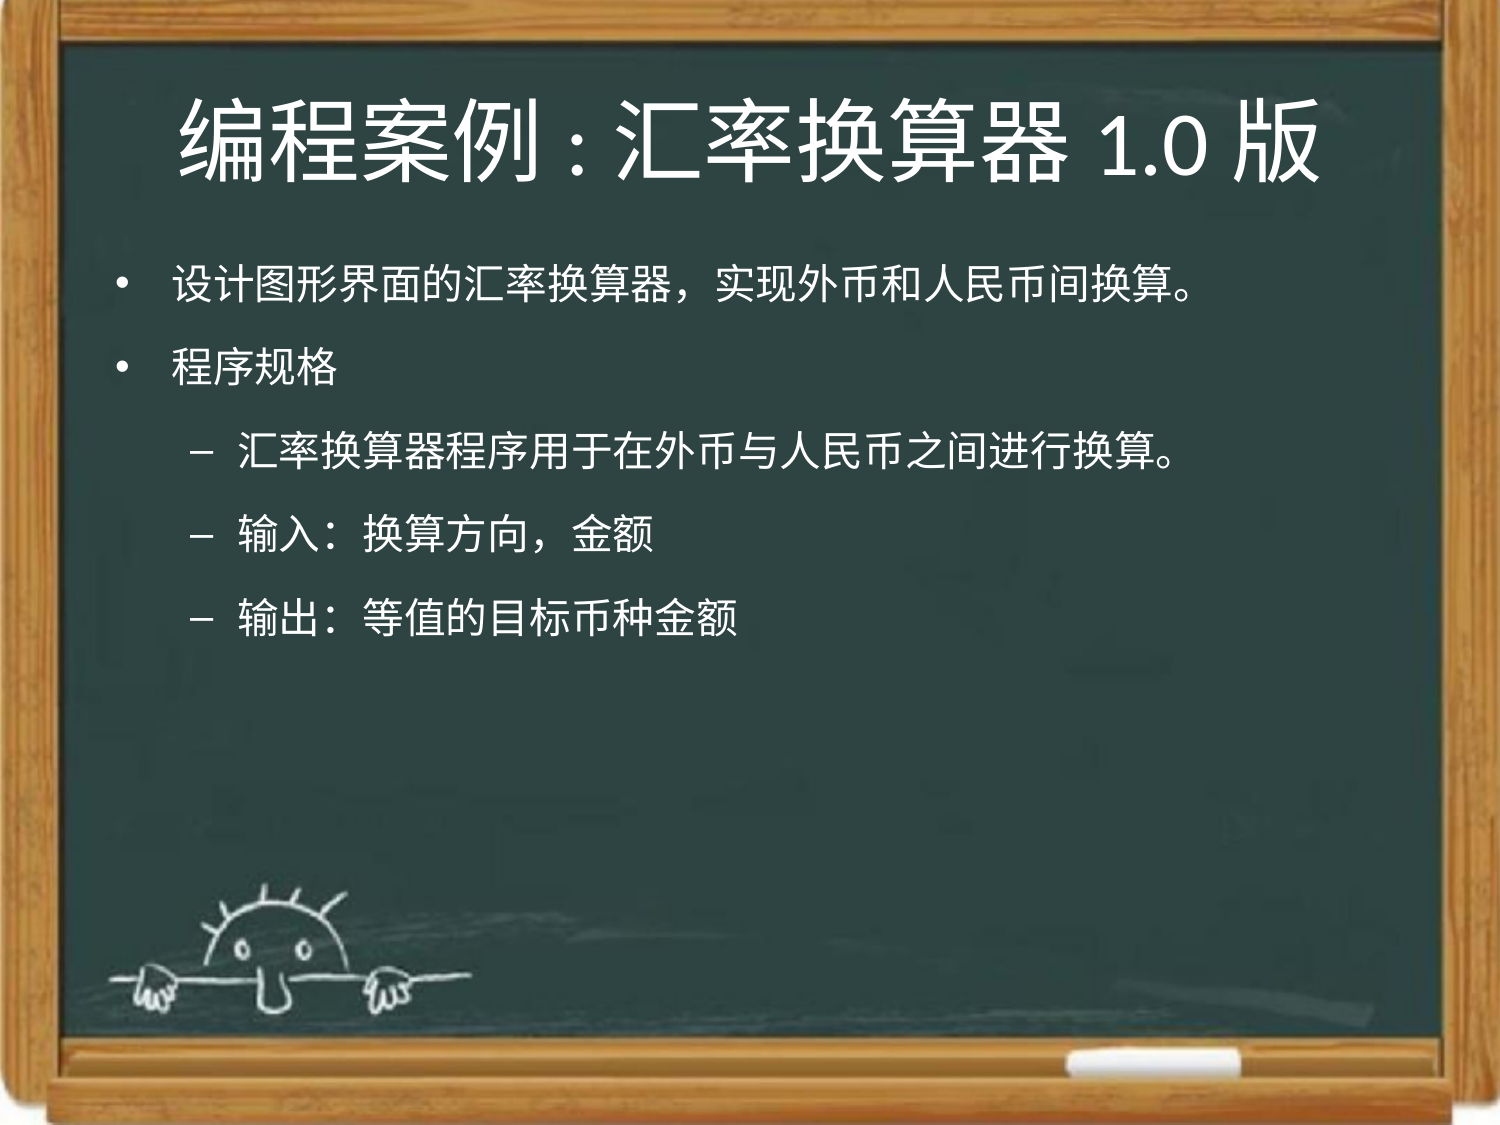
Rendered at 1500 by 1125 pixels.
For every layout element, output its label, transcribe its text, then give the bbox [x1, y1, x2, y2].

picture [0, 0, 1500, 1125]
title 编程案例:汇率换算器1.0版 [75, 45, 1425, 233]
list 设计图形界面的汇率换算器，实现外币和人民币间换算。 程序规格 汇率换算器程序用于在外币与人民币之间进行换算。 输入：换算方向，金额 输出：等值的目标币种金额 [100, 224, 1400, 975]
